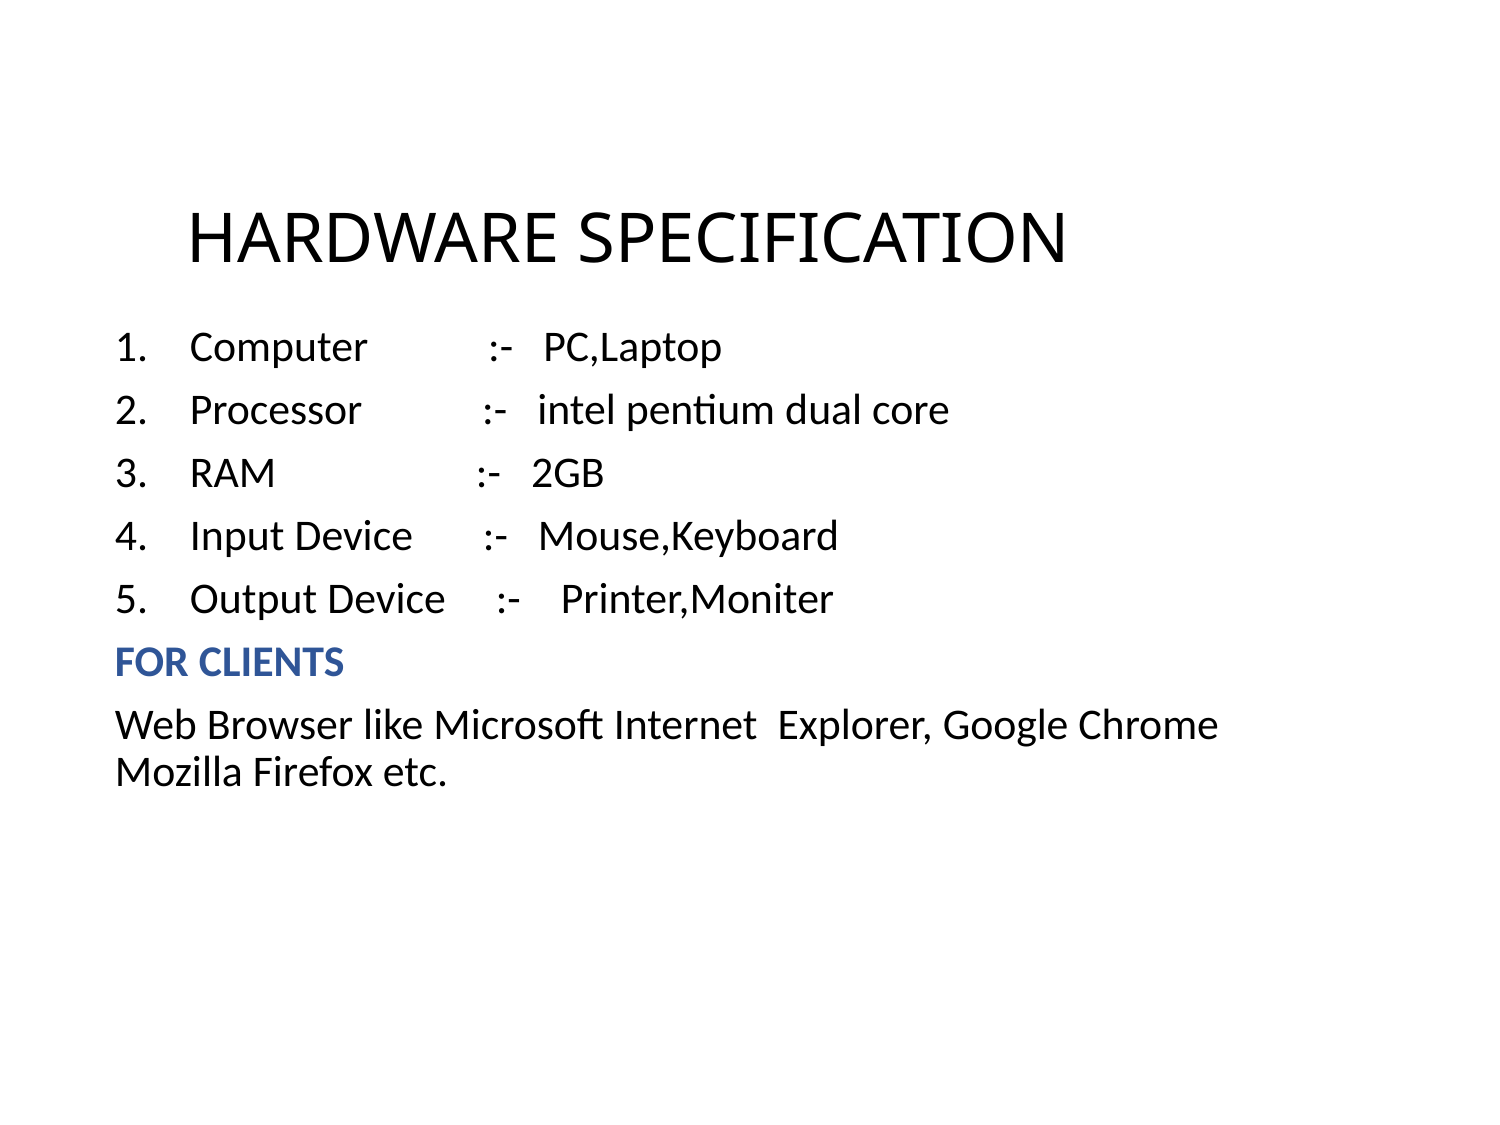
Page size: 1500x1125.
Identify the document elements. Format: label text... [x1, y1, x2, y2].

title HARDWARE SPECIFICATION [171, 168, 1324, 313]
list Computer :- PC,Laptop Processor :- intel pentium dual core RAM :- 2GB Input Device :- Mouse,Keyboard Output Device :- Printer,Moniter FOR CLIENTS Web Browser like Microsoft Internet Explorer, Google Chrome Mozilla Firefox etc. [99, 316, 1250, 1000]
